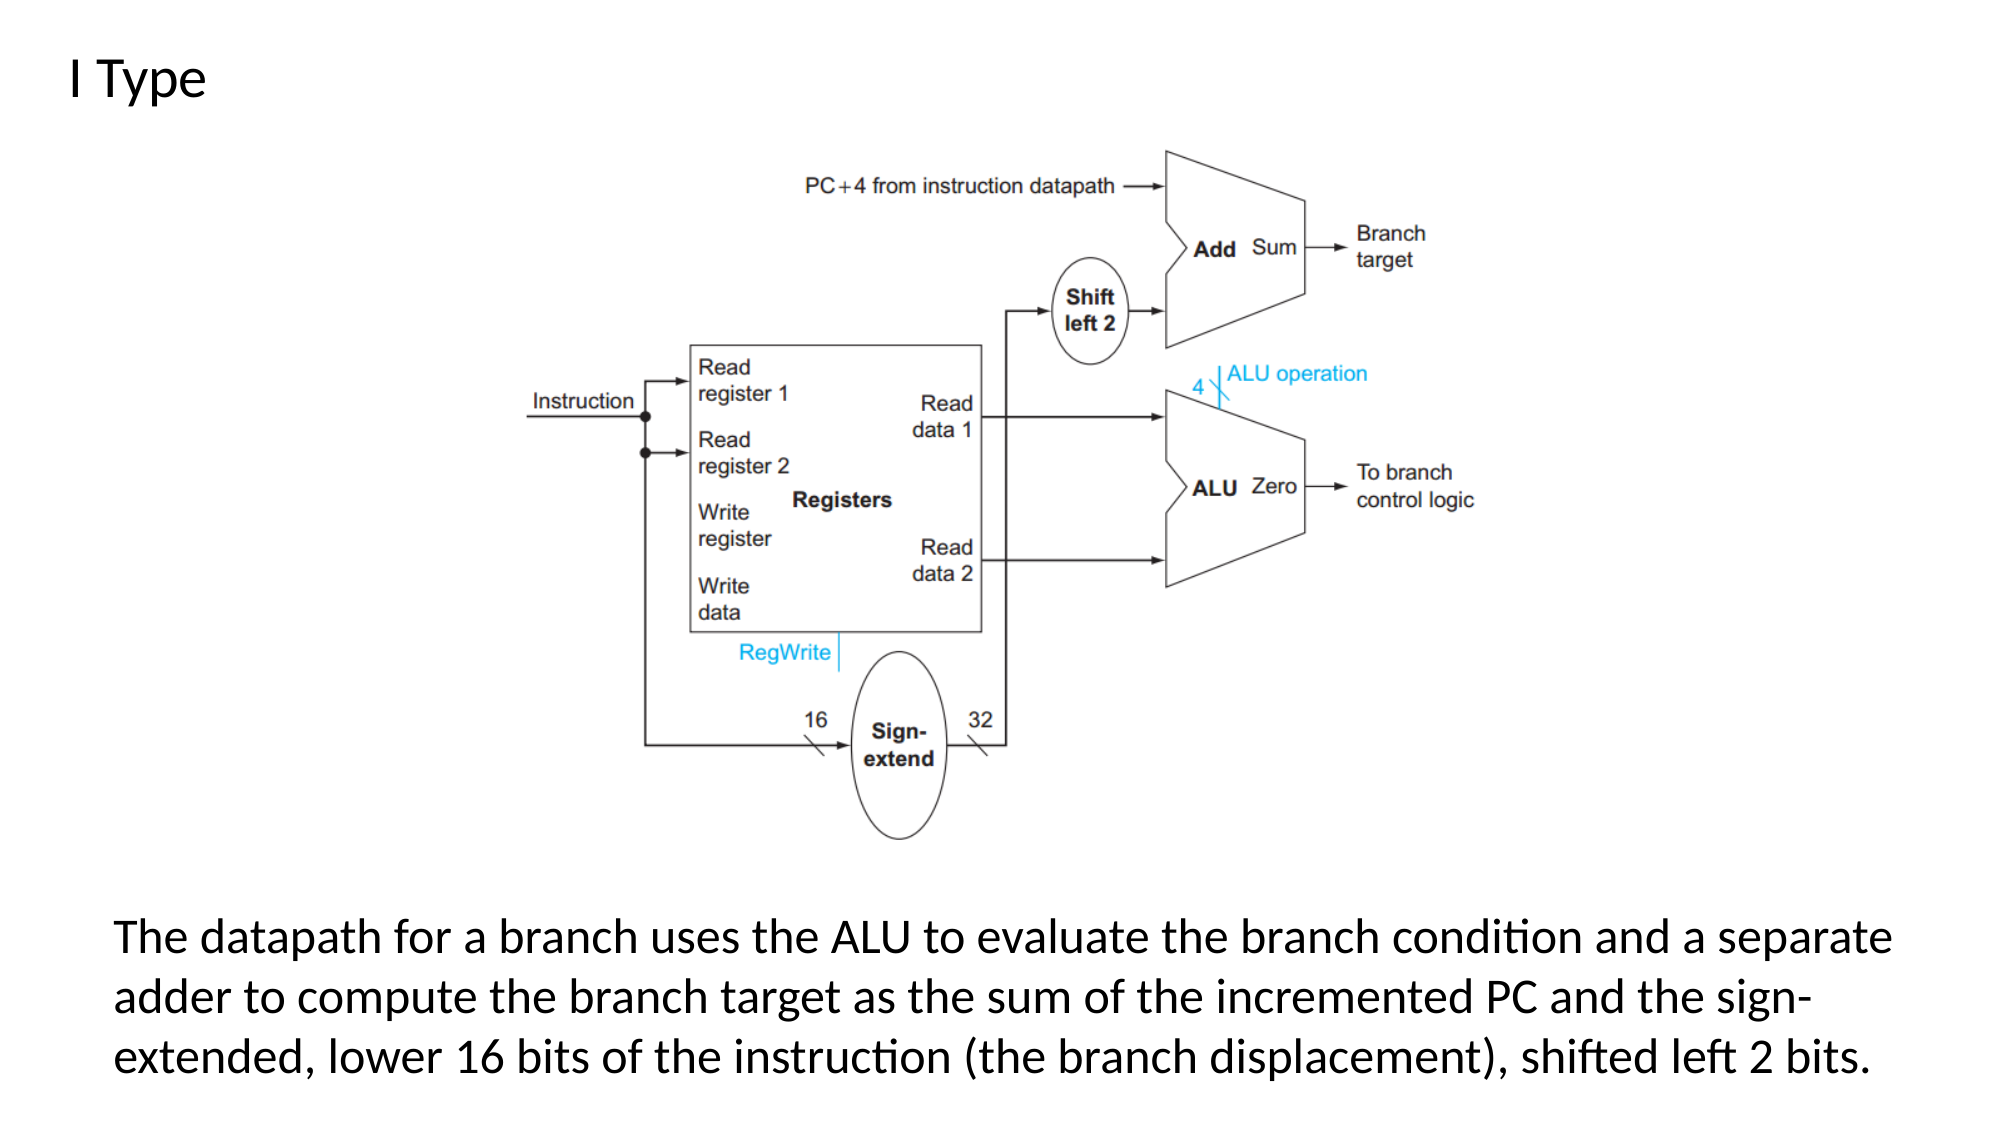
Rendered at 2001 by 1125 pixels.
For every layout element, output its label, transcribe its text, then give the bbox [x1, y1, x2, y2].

text_box The datapath for a branch uses the ALU to evaluate the branch condition and a separate adder to compute the branch target as the sum of the incremented PC and the sign-extended, lower 16 bits of the instruction (the branch displacement), shifted left 2 bits. [98, 896, 1952, 1092]
picture [503, 117, 1497, 845]
text_box I Type [53, 31, 308, 117]
